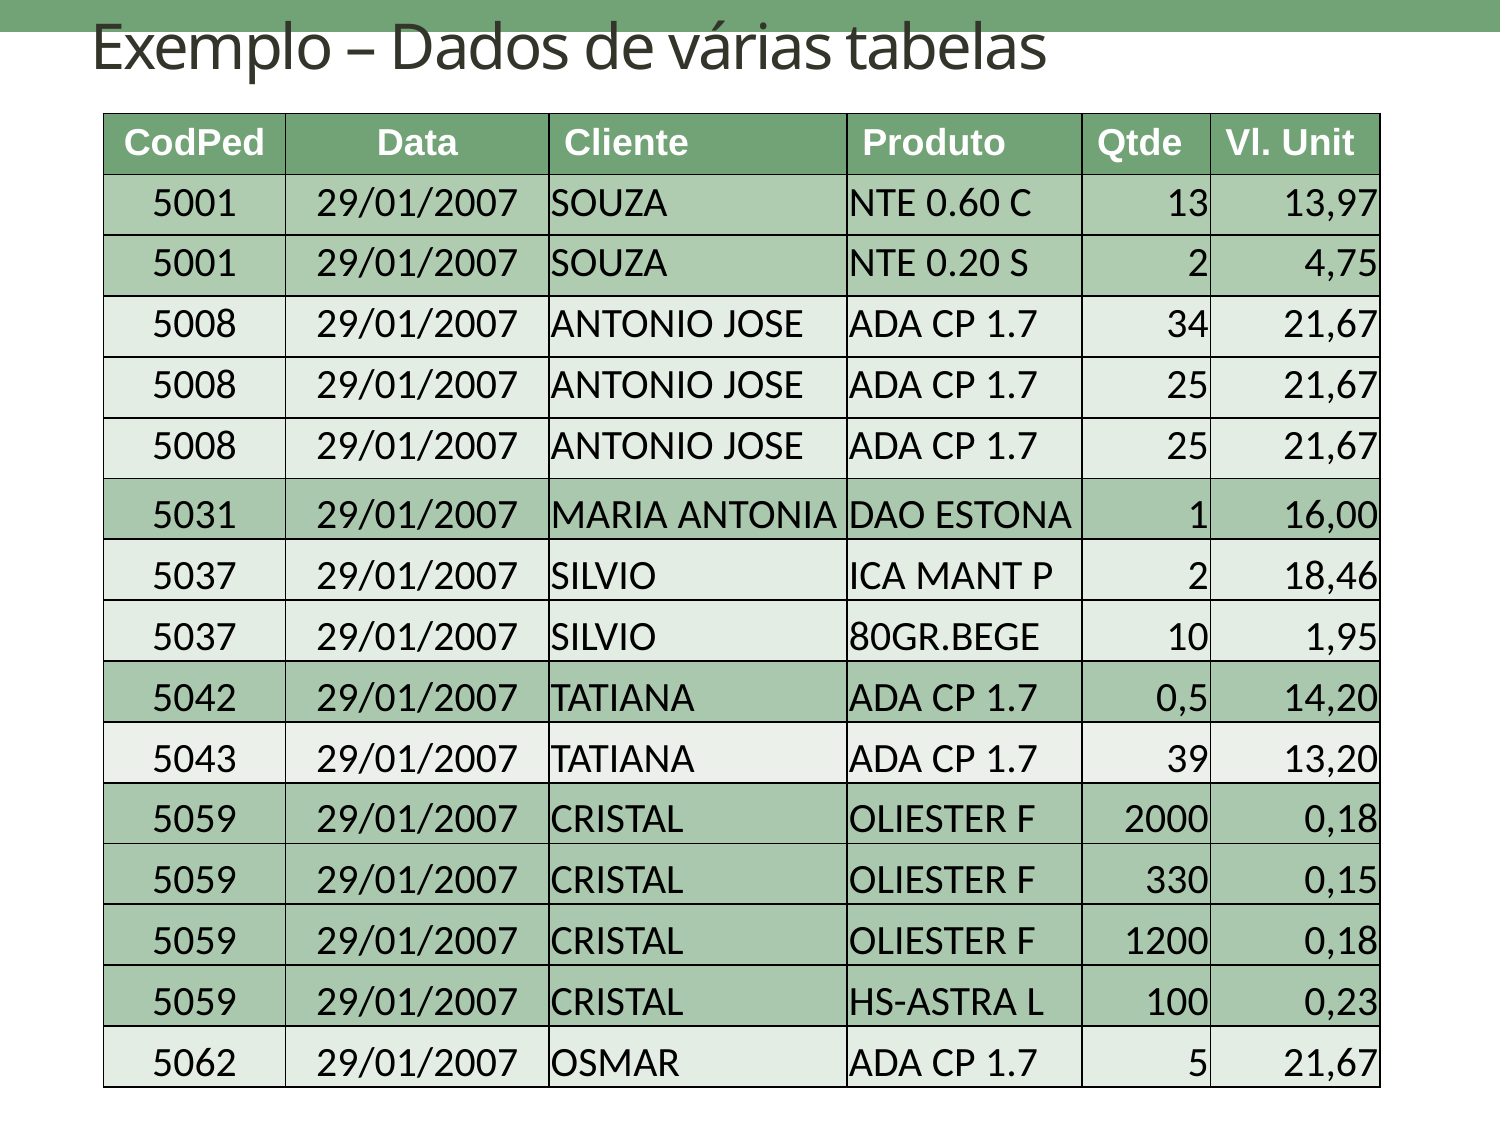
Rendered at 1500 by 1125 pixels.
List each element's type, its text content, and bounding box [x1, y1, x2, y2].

table_cell SOUZA [550, 175, 846, 234]
table_cell 10 [1083, 601, 1210, 660]
table_cell OLIESTER F [848, 844, 1081, 903]
table_cell NTE 0.20 S [848, 236, 1081, 295]
table_cell 29/01/2007 [286, 966, 548, 1025]
table_cell 2000 [1083, 784, 1210, 843]
table_cell OSMAR [550, 1027, 846, 1086]
table_cell ADA CP 1.7 [848, 1027, 1081, 1086]
table_cell 5037 [104, 540, 285, 599]
table_cell 29/01/2007 [286, 358, 548, 417]
table_cell 0,23 [1211, 966, 1379, 1025]
table_cell 13,97 [1211, 175, 1379, 234]
table_cell 5059 [104, 844, 285, 903]
table_cell 14,20 [1211, 662, 1379, 721]
table_cell 25 [1083, 358, 1210, 417]
table_cell 39 [1083, 723, 1210, 782]
table_cell 0,18 [1211, 905, 1379, 964]
table_cell 16,00 [1211, 479, 1379, 538]
table_cell 21,67 [1211, 1027, 1379, 1086]
table_cell 330 [1083, 844, 1210, 903]
table_cell 13 [1083, 175, 1210, 234]
table_cell 5008 [104, 419, 285, 478]
table_cell 5043 [104, 723, 285, 782]
table_cell 5 [1083, 1027, 1210, 1086]
table_cell NTE 0.60 C [848, 175, 1081, 234]
table_cell 25 [1083, 419, 1210, 478]
table_cell ANTONIO JOSE [550, 419, 846, 478]
table_cell 1 [1083, 479, 1210, 538]
table_cell ADA CP 1.7 [848, 297, 1081, 356]
table_cell ANTONIO JOSE [550, 358, 846, 417]
table_cell 1200 [1083, 905, 1210, 964]
table_cell 4,75 [1211, 236, 1379, 295]
table_cell 5059 [104, 966, 285, 1025]
table_cell 2 [1083, 236, 1210, 295]
table_cell 29/01/2007 [286, 784, 548, 843]
table_cell 29/01/2007 [286, 662, 548, 721]
table_cell OLIESTER F [848, 784, 1081, 843]
table_cell 5059 [104, 784, 285, 843]
table_cell 5001 [104, 175, 285, 234]
table_cell 29/01/2007 [286, 236, 548, 295]
table_header Cliente [550, 114, 846, 174]
table_cell 5001 [104, 236, 285, 295]
table_cell 5031 [104, 479, 285, 538]
table_cell 29/01/2007 [286, 297, 548, 356]
table_cell 1,95 [1211, 601, 1379, 660]
table_cell HS-ASTRA L [848, 966, 1081, 1025]
table_cell 29/01/2007 [286, 540, 548, 599]
table_header CodPed [104, 114, 285, 174]
table_cell 2 [1083, 540, 1210, 599]
table_cell SILVIO [550, 540, 846, 599]
table_cell CRISTAL [550, 905, 846, 964]
table_cell ADA CP 1.7 [848, 662, 1081, 721]
table_cell 5059 [104, 905, 285, 964]
table_cell 29/01/2007 [286, 905, 548, 964]
table_cell 5008 [104, 358, 285, 417]
table_cell CRISTAL [550, 966, 846, 1025]
table_cell SOUZA [550, 236, 846, 295]
table_cell 80GR.BEGE [848, 601, 1081, 660]
table_cell ADA CP 1.7 [848, 723, 1081, 782]
table_cell 13,20 [1211, 723, 1379, 782]
table_cell 21,67 [1211, 419, 1379, 478]
title Exemplo – Dados de várias tabelas [75, 0, 1425, 90]
table_cell 18,46 [1211, 540, 1379, 599]
table_cell 34 [1083, 297, 1210, 356]
table_cell CRISTAL [550, 844, 846, 903]
table_cell OLIESTER F [848, 905, 1081, 964]
table_cell 29/01/2007 [286, 419, 548, 478]
table_header Vl. Unit [1211, 114, 1379, 174]
table_cell 29/01/2007 [286, 723, 548, 782]
table_cell 5062 [104, 1027, 285, 1086]
table_cell 5042 [104, 662, 285, 721]
table_cell 0,5 [1083, 662, 1210, 721]
table_cell 29/01/2007 [286, 175, 548, 234]
table_cell 0,18 [1211, 784, 1379, 843]
table_cell 29/01/2007 [286, 601, 548, 660]
table_cell 29/01/2007 [286, 844, 548, 903]
table_cell ADA CP 1.7 [848, 358, 1081, 417]
table_cell 5037 [104, 601, 285, 660]
table_header Data [286, 114, 548, 174]
table_cell 5008 [104, 297, 285, 356]
table_header Qtde [1083, 114, 1210, 174]
table_cell ADA CP 1.7 [848, 419, 1081, 478]
table_cell ANTONIO JOSE [550, 297, 846, 356]
table_cell 0,15 [1211, 844, 1379, 903]
table_cell DAO ESTONA [848, 479, 1081, 538]
table_cell 29/01/2007 [286, 1027, 548, 1086]
table_cell 100 [1083, 966, 1210, 1025]
table_cell 21,67 [1211, 358, 1379, 417]
table_header Produto [848, 114, 1081, 174]
table_cell CRISTAL [550, 784, 846, 843]
table_cell SILVIO [550, 601, 846, 660]
table_cell TATIANA [550, 723, 846, 782]
table_cell 29/01/2007 [286, 479, 548, 538]
table_cell ICA MANT P [848, 540, 1081, 599]
table_cell MARIA ANTONIA [550, 479, 846, 538]
table_cell TATIANA [550, 662, 846, 721]
table_cell 21,67 [1211, 297, 1379, 356]
